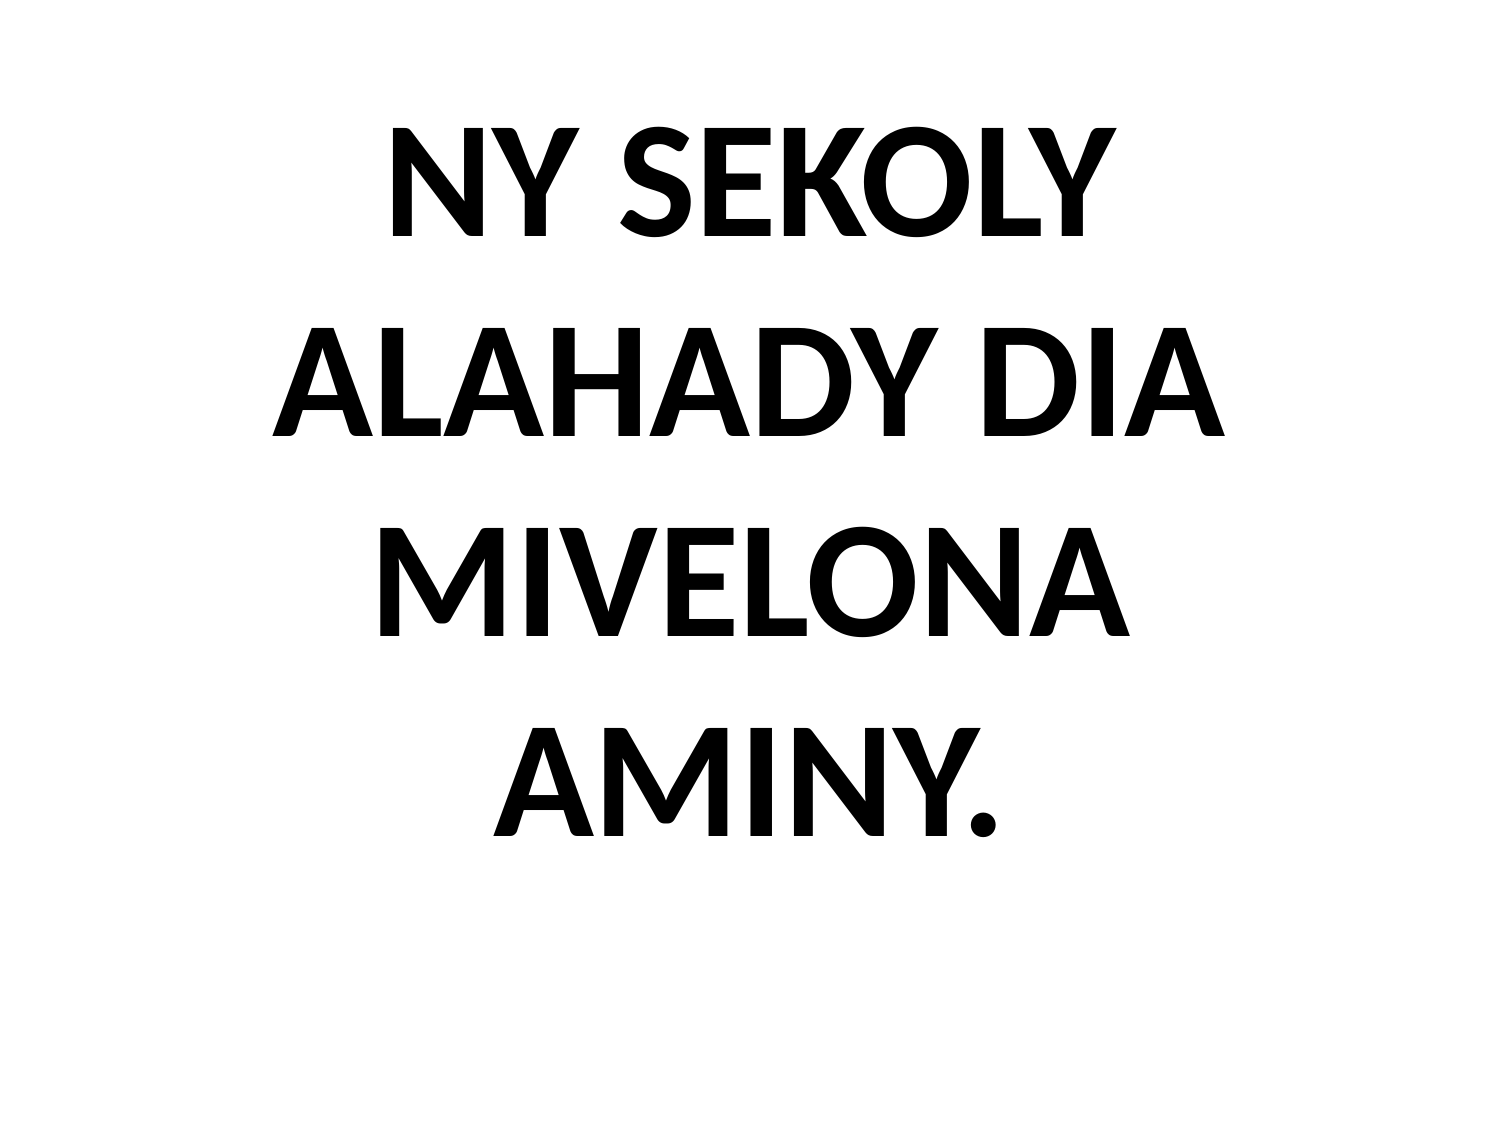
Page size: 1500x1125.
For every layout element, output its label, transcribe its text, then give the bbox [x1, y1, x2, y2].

title NY SEKOLY ALAHADY DIA MIVELONA AMINY. [112, 349, 1388, 591]
